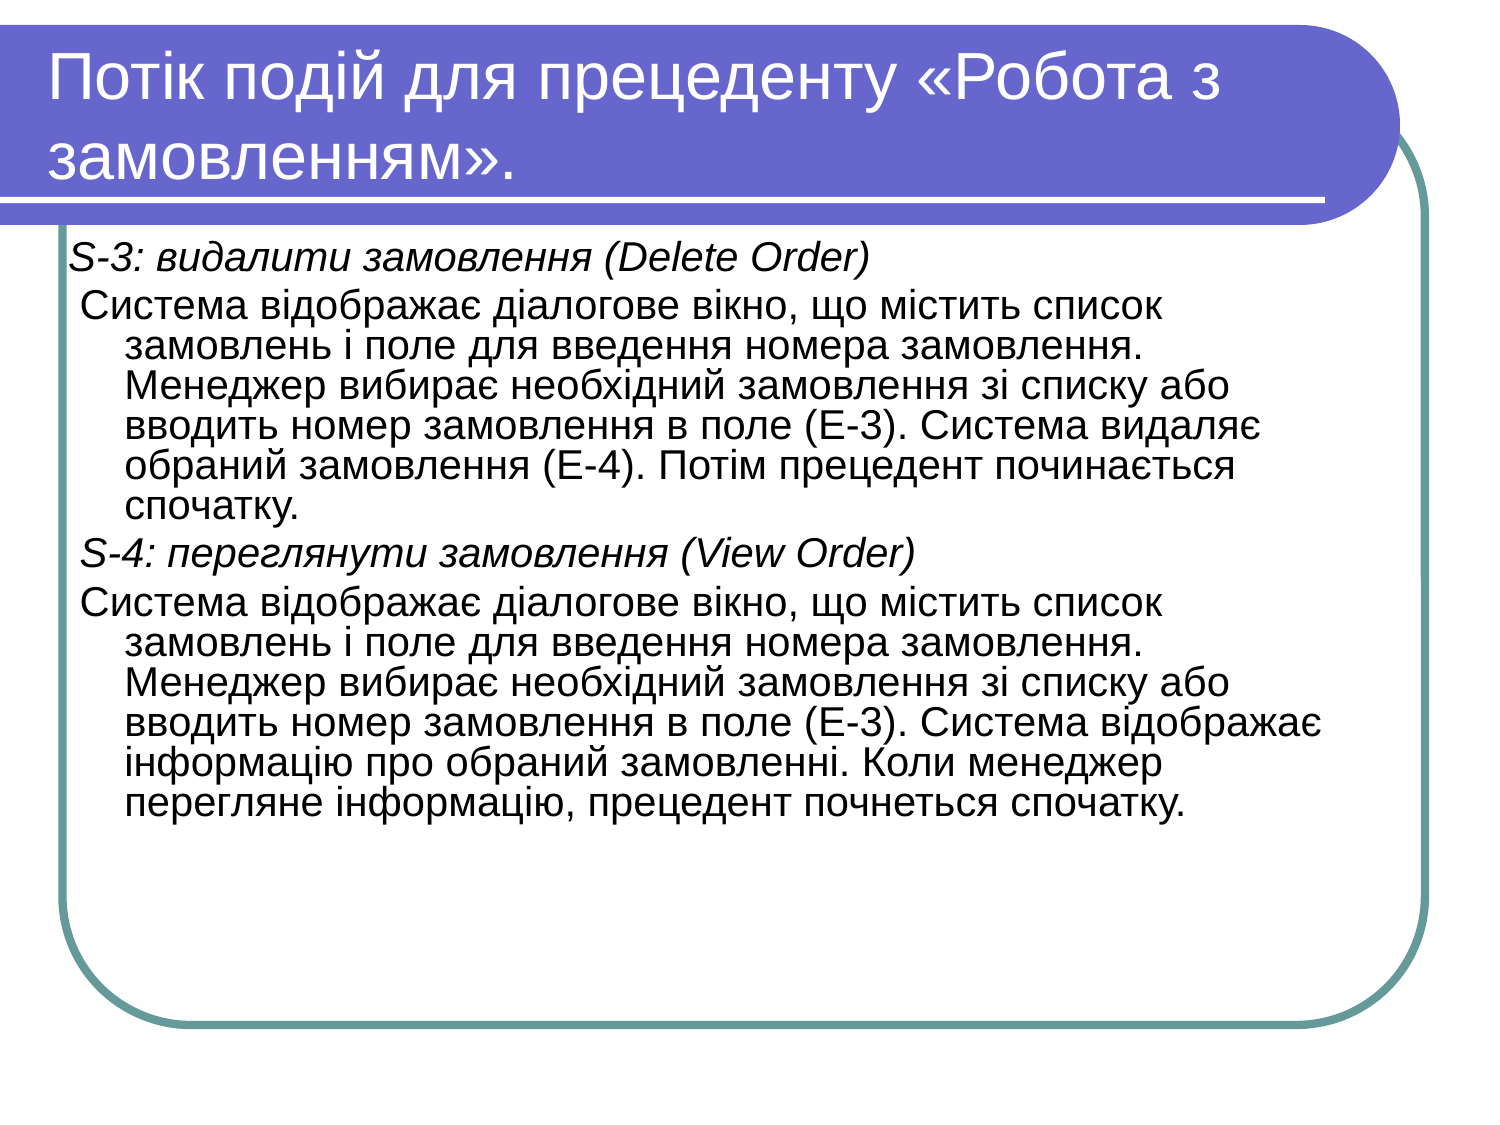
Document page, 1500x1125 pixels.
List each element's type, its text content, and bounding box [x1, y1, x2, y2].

title Потік подій для прецеденту «Робота з замовленням». [31, 37, 1348, 188]
list S-3: видалити замовлення (Delete Order) Система відображає діалогове вікно, що містить список замовлень і поле для введення номера замовлення. Менеджер вибирає необхідний замовлення зі списку або вводить номер замовлення в поле (Е-3). Система видаляє обраний замовлення (Е-4). Потім прецедент починається спочатку. S-4: переглянути замовлення (View Order) Система відображає діалогове вікно, що містить список замовлень і поле для введення номера замовлення. Менеджер вибирає необхідний замовлення зі списку або вводить номер замовлення в поле (Е-3). Система відображає інформацію про обраний замовленні. Коли менеджер перегляне інформацію, прецедент почнеться спочатку. [52, 231, 1354, 941]
